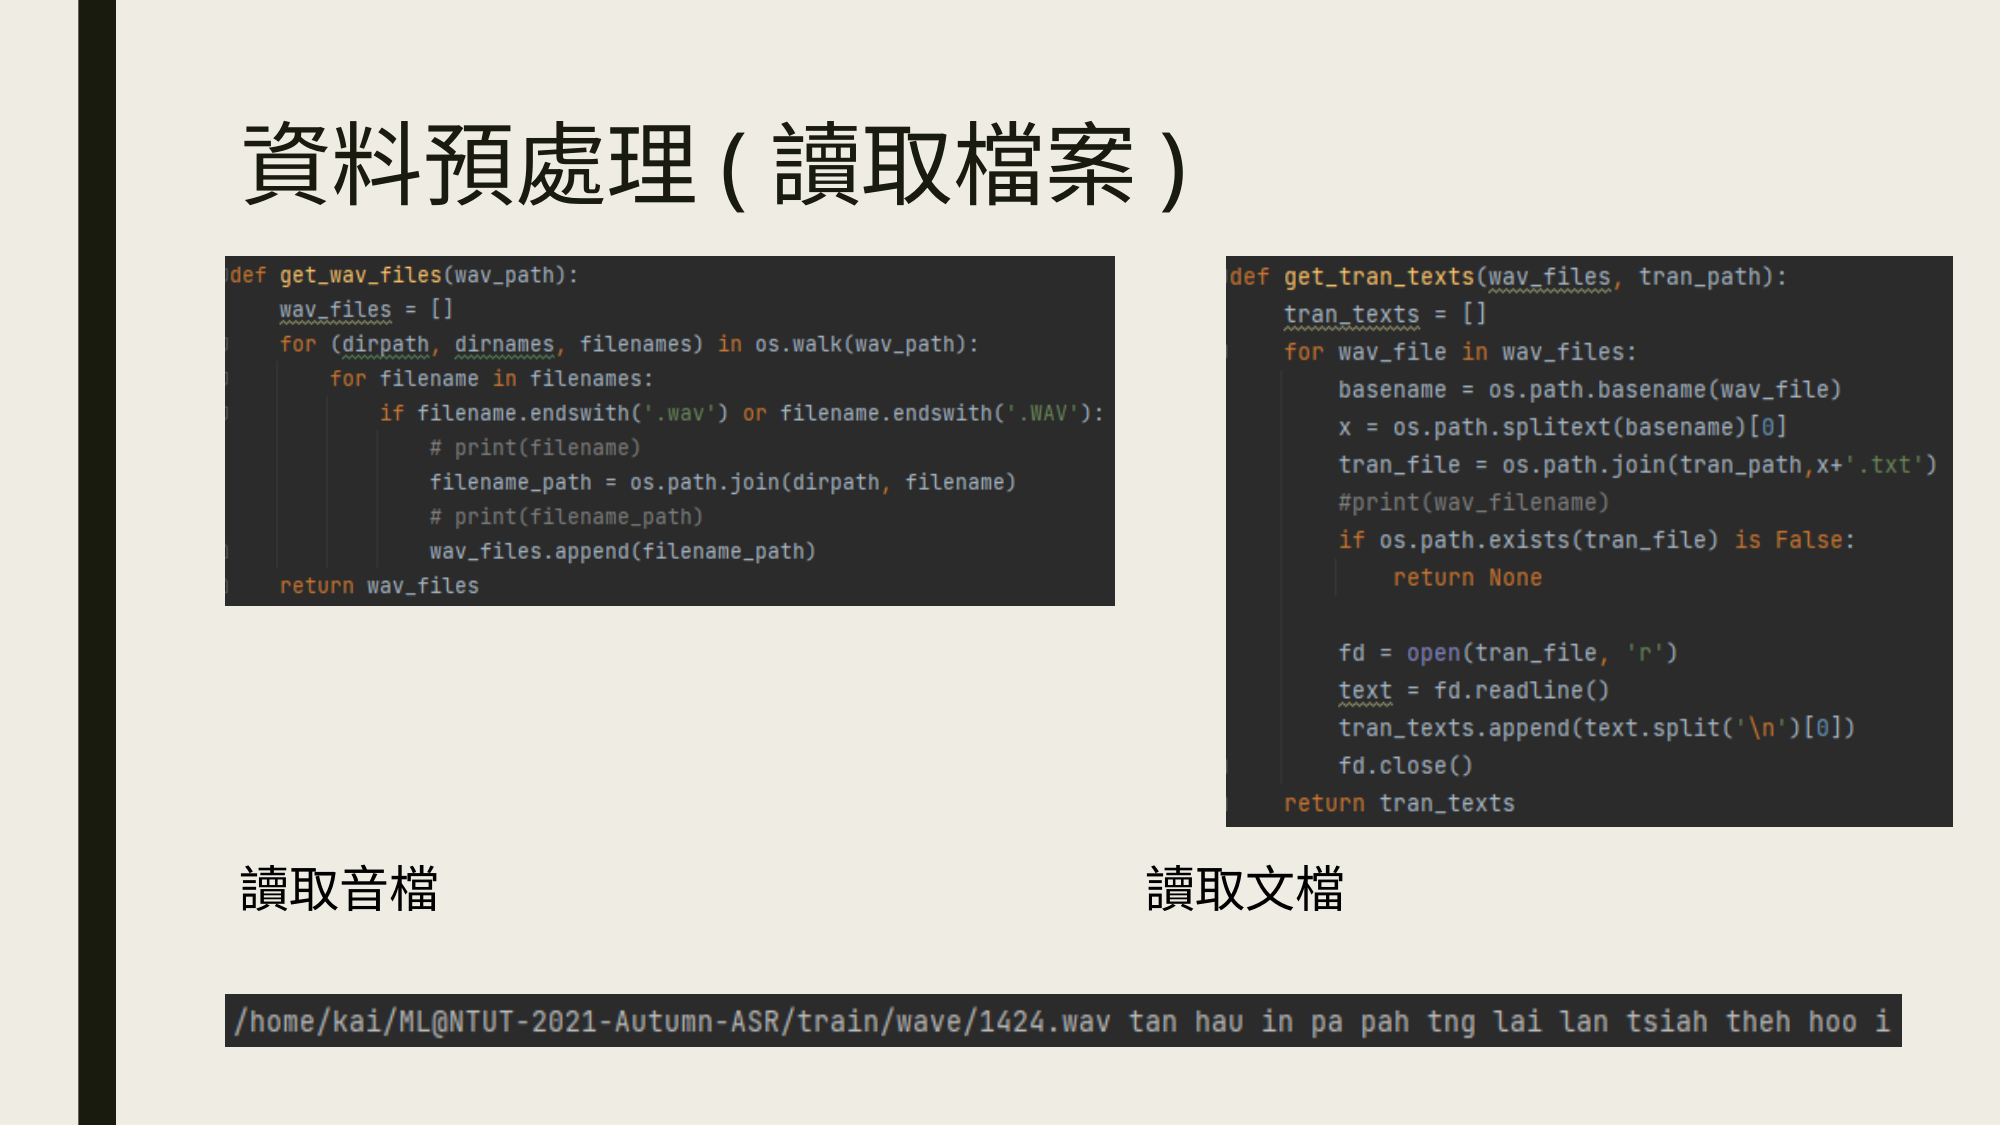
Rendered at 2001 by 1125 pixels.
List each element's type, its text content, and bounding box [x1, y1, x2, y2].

text_box 讀取音檔 讀取文檔 [224, 850, 1800, 970]
title 資料預處理(讀取檔案) [225, 112, 1800, 357]
picture [224, 994, 1902, 1047]
picture [1226, 256, 1953, 827]
picture [224, 256, 1115, 606]
